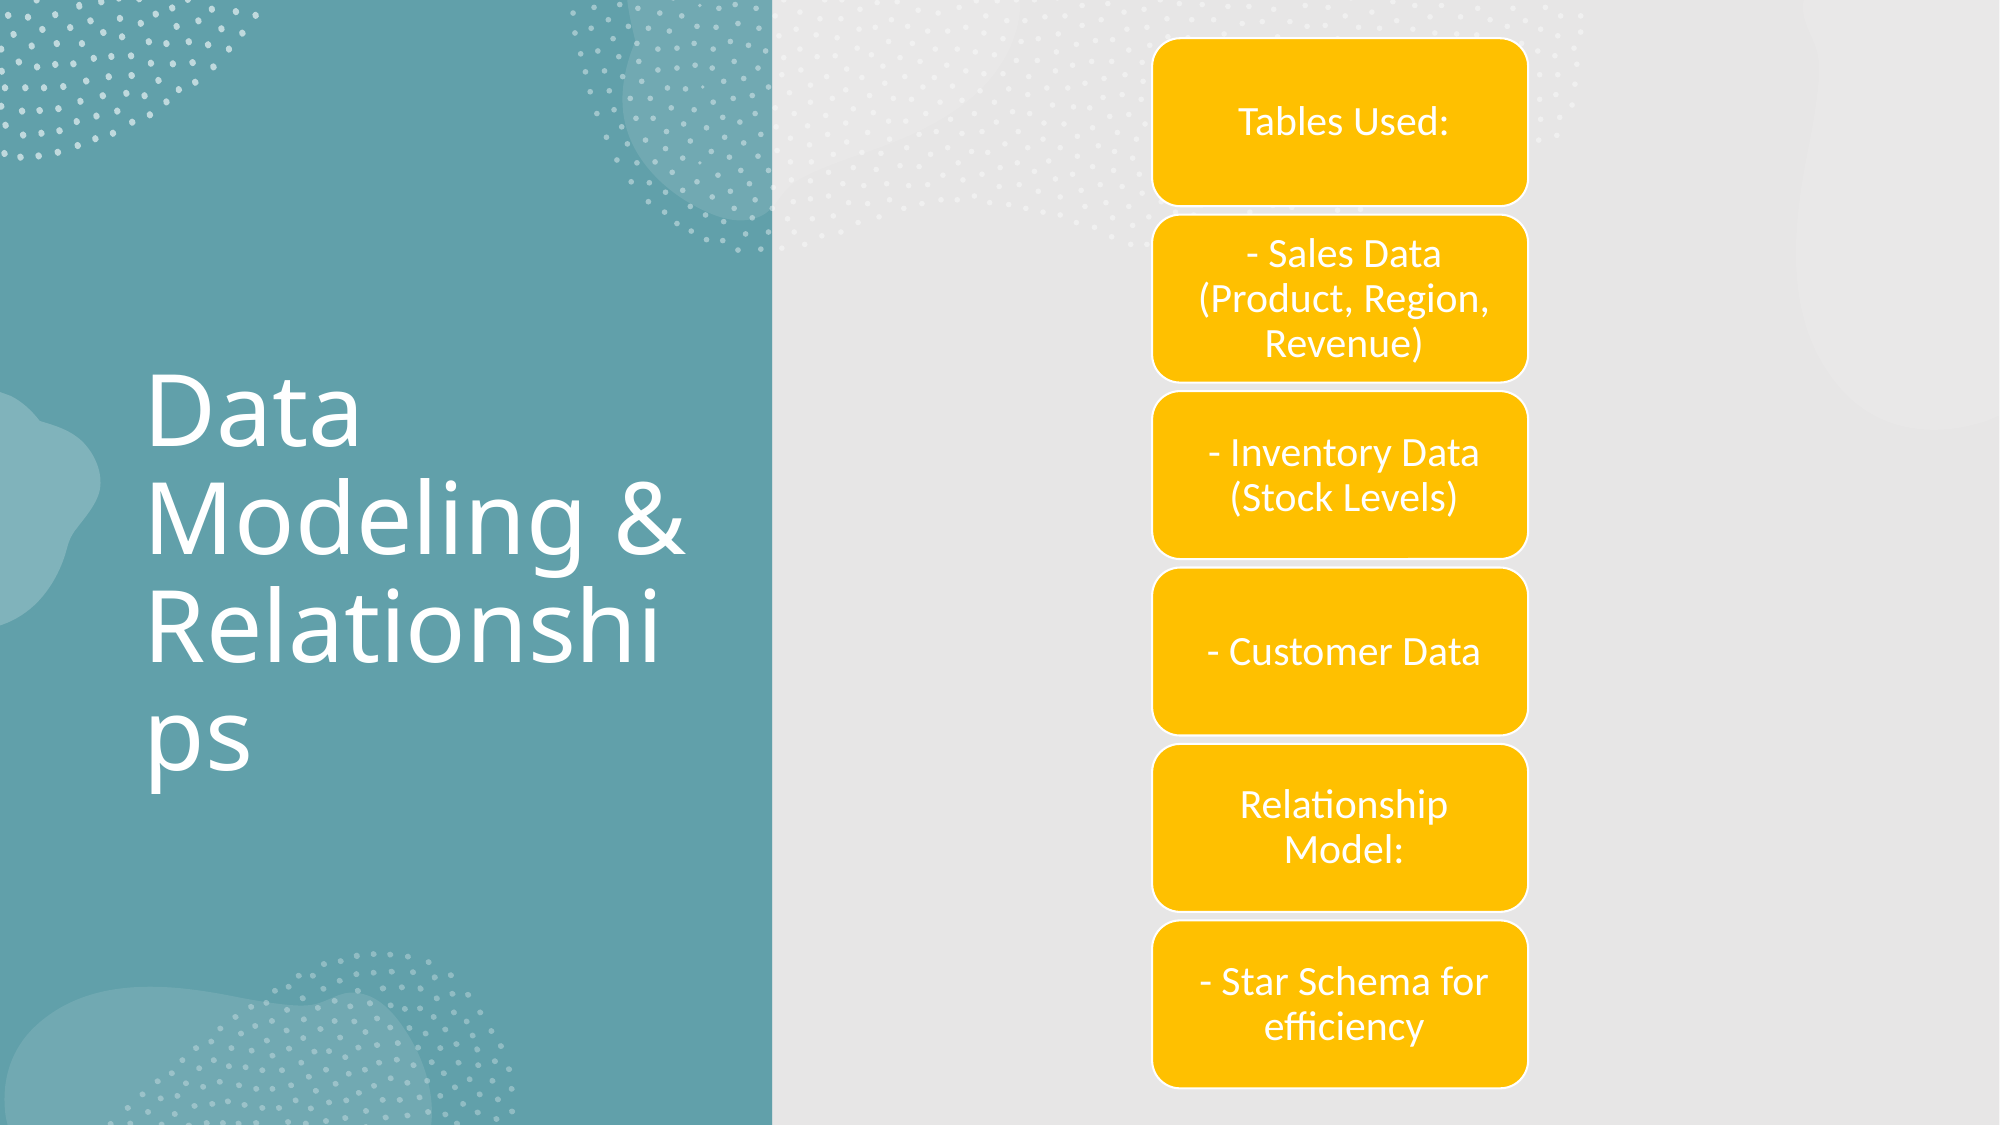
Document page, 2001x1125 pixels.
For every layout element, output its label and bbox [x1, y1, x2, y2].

text_box [817, 37, 1863, 1089]
text_box [0, 0, 2000, 1125]
